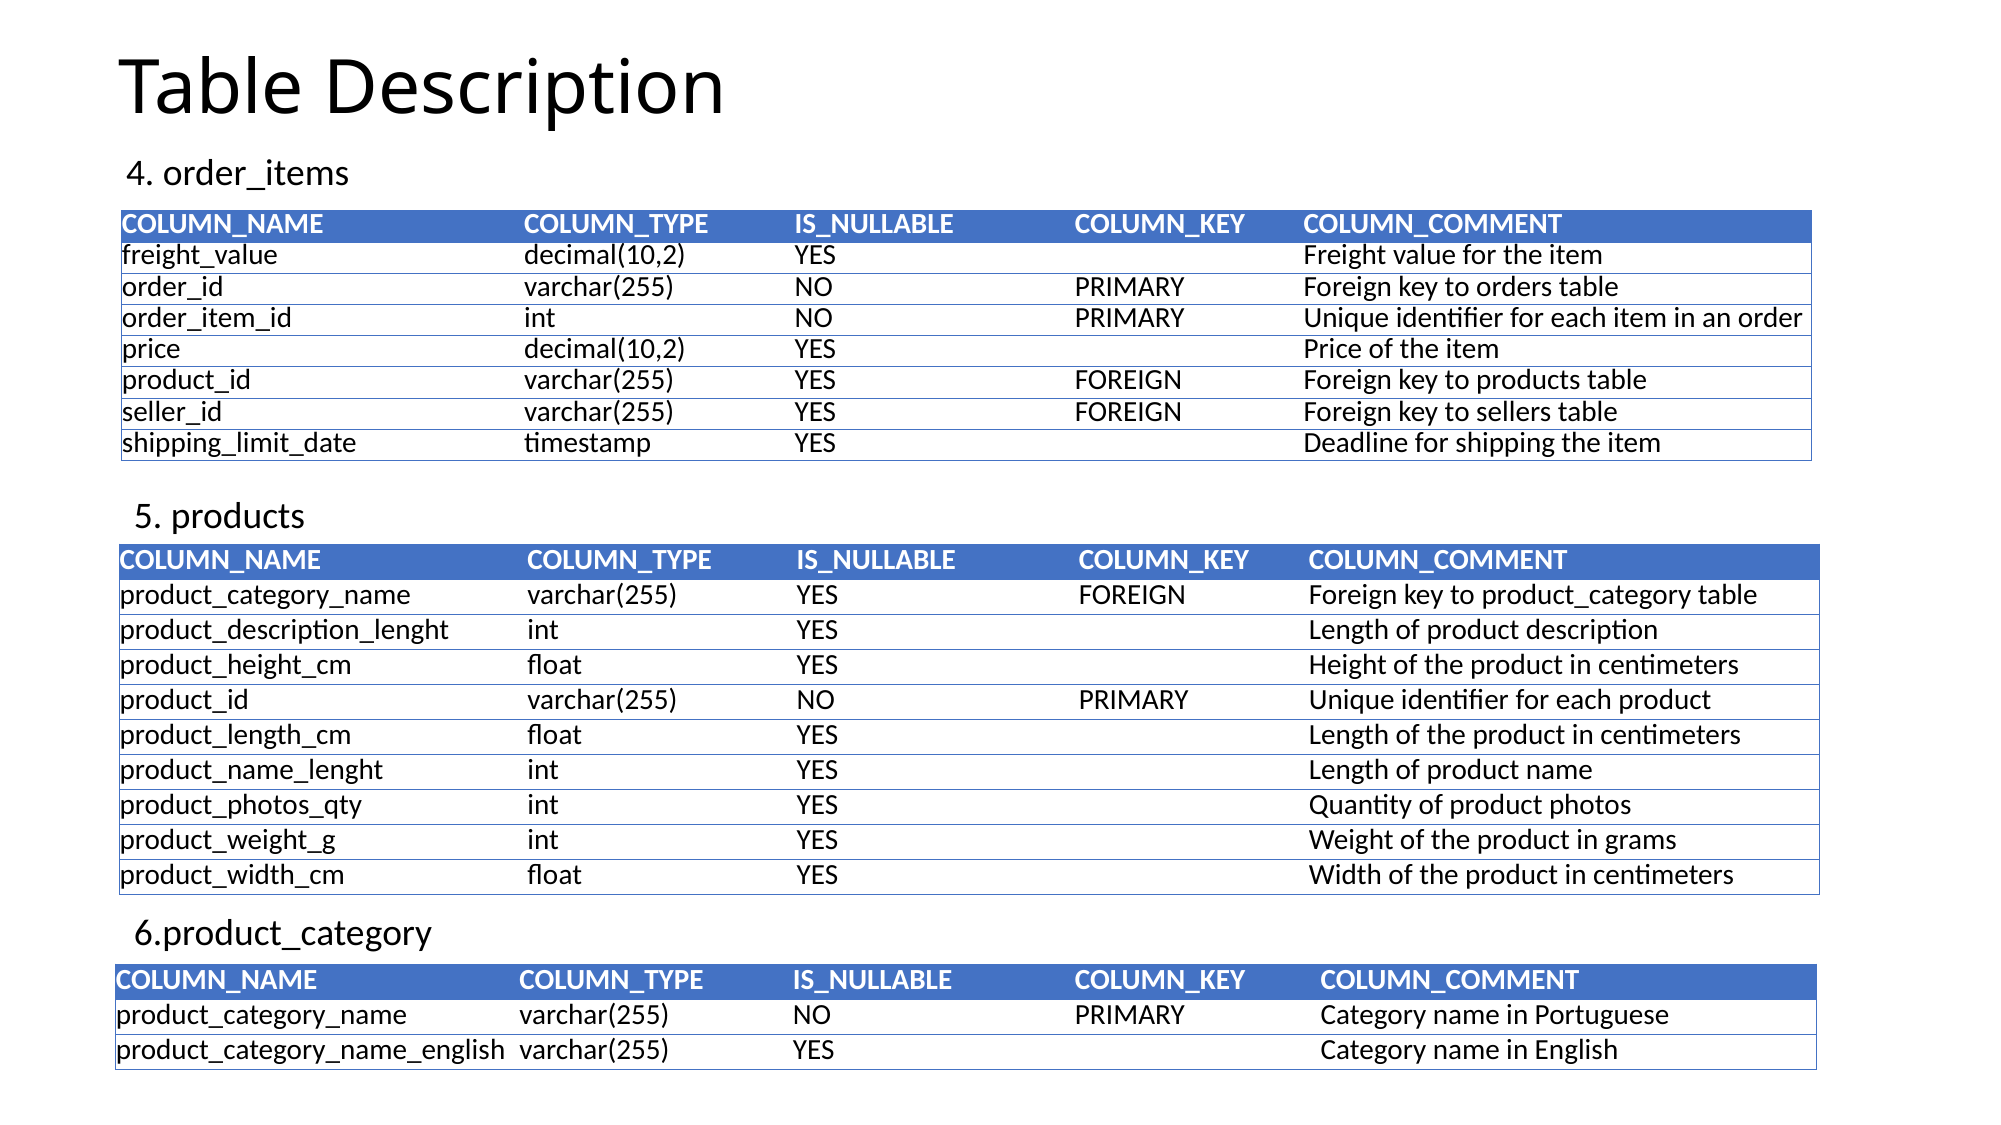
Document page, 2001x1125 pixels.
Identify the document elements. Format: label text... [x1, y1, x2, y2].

table_cell float [527, 720, 797, 754]
table_cell int [524, 305, 795, 335]
table_cell Foreign key to products table [1303, 367, 1811, 398]
table_cell product_description_lenght [120, 615, 527, 649]
table_header COLUMN_KEY [1075, 211, 1303, 242]
table_header COLUMN_NAME [122, 211, 524, 242]
table_cell product_photos_qty [120, 790, 527, 824]
table_cell FOREIGN [1075, 399, 1303, 429]
table_cell Foreign key to sellers table [1303, 399, 1811, 429]
table_cell product_height_cm [120, 650, 527, 684]
table_cell FOREIGN [1075, 367, 1303, 398]
table_cell int [527, 825, 797, 859]
table_cell product_length_cm [120, 720, 527, 754]
table_header COLUMN_NAME [120, 545, 527, 579]
table_cell YES [797, 860, 1079, 894]
table_cell [1079, 615, 1309, 649]
table_cell float [527, 860, 797, 894]
table_cell [1079, 860, 1309, 894]
table_cell order_item_id [122, 305, 524, 335]
table_header COLUMN_COMMENT [1321, 965, 1816, 999]
table_cell [1079, 790, 1309, 824]
table_cell YES [795, 367, 1075, 398]
table_header COLUMN_COMMENT [1309, 545, 1819, 579]
table_cell YES [797, 790, 1079, 824]
table_header COLUMN_TYPE [524, 211, 795, 242]
table_cell varchar(255) [519, 1000, 793, 1034]
table_header COLUMN_KEY [1075, 965, 1321, 999]
text_box 6.product_category [119, 900, 653, 961]
table_header IS_NULLABLE [797, 545, 1079, 579]
table_cell [1075, 336, 1303, 366]
table_cell YES [795, 399, 1075, 429]
table_cell product_category_name [116, 1000, 519, 1034]
table_cell [1079, 825, 1309, 859]
table_cell float [527, 650, 797, 684]
table_cell Height of the product in centimeters [1309, 650, 1819, 684]
table_cell Price of the item [1303, 336, 1811, 366]
table_cell YES [797, 720, 1079, 754]
table_cell product_id [120, 685, 527, 719]
table_header COLUMN_KEY [1079, 545, 1309, 579]
table_cell [1075, 430, 1303, 460]
table_cell Weight of the product in grams [1309, 825, 1819, 859]
table_cell YES [797, 825, 1079, 859]
table_cell Length of product description [1309, 615, 1819, 649]
table_cell varchar(255) [524, 367, 795, 398]
table_cell NO [795, 274, 1075, 304]
table_cell varchar(255) [524, 399, 795, 429]
table_cell PRIMARY [1079, 685, 1309, 719]
table_cell NO [795, 305, 1075, 335]
table_cell Foreign key to orders table [1303, 274, 1811, 304]
table_cell YES [795, 243, 1075, 273]
table_cell product_width_cm [120, 860, 527, 894]
table_cell product_name_lenght [120, 755, 527, 789]
table_cell YES [797, 615, 1079, 649]
table_cell timestamp [524, 430, 795, 460]
table_cell Deadline for shipping the item [1303, 430, 1811, 460]
table_cell Foreign key to product_category table [1309, 580, 1819, 614]
table_header IS_NULLABLE [795, 211, 1075, 242]
title Table Description [103, 22, 1829, 158]
table_cell Category name in English [1321, 1035, 1816, 1069]
table_header COLUMN_TYPE [519, 965, 793, 999]
table_cell product_weight_g [120, 825, 527, 859]
table_header IS_NULLABLE [793, 965, 1075, 999]
table_cell decimal(10,2) [524, 336, 795, 366]
table_cell shipping_limit_date [122, 430, 524, 460]
table_cell Freight value for the item [1303, 243, 1811, 273]
table_cell YES [797, 650, 1079, 684]
table_cell [1079, 755, 1309, 789]
table_cell Width of the product in centimeters [1309, 860, 1819, 894]
table_cell PRIMARY [1075, 274, 1303, 304]
table_cell Length of product name [1309, 755, 1819, 789]
table_cell [1075, 243, 1303, 273]
table_cell varchar(255) [524, 274, 795, 304]
table_cell varchar(255) [527, 580, 797, 614]
table_cell product_category_name [120, 580, 527, 614]
table_cell price [122, 336, 524, 366]
table_cell product_category_name_english [116, 1035, 519, 1069]
table_cell decimal(10,2) [524, 243, 795, 273]
table_cell Quantity of product photos [1309, 790, 1819, 824]
table_cell Length of the product in centimeters [1309, 720, 1819, 754]
table_cell YES [795, 430, 1075, 460]
table_cell varchar(255) [519, 1035, 793, 1069]
table_header COLUMN_COMMENT [1303, 211, 1811, 242]
text_box 5. products [119, 483, 653, 544]
table_cell NO [793, 1000, 1075, 1034]
text_box 4. order_items [111, 140, 645, 201]
table_header COLUMN_NAME [116, 965, 519, 999]
table_cell Unique identifier for each product [1309, 685, 1819, 719]
table_cell int [527, 790, 797, 824]
table_cell YES [795, 336, 1075, 366]
table_cell YES [793, 1035, 1075, 1069]
table_cell FOREIGN [1079, 580, 1309, 614]
table_cell varchar(255) [527, 685, 797, 719]
table_cell seller_id [122, 399, 524, 429]
table_header COLUMN_TYPE [527, 545, 797, 579]
table_cell product_id [122, 367, 524, 398]
table_cell int [527, 755, 797, 789]
table_cell [1079, 720, 1309, 754]
table_cell YES [797, 580, 1079, 614]
table_cell order_id [122, 274, 524, 304]
table_cell [1079, 650, 1309, 684]
table_cell PRIMARY [1075, 1000, 1321, 1034]
table_cell NO [797, 685, 1079, 719]
table_cell int [527, 615, 797, 649]
table_cell [1075, 1035, 1321, 1069]
table_cell Category name in Portuguese [1321, 1000, 1816, 1034]
table_cell YES [797, 755, 1079, 789]
table_cell Unique identifier for each item in an order [1303, 305, 1811, 335]
table_cell PRIMARY [1075, 305, 1303, 335]
table_cell freight_value [122, 243, 524, 273]
